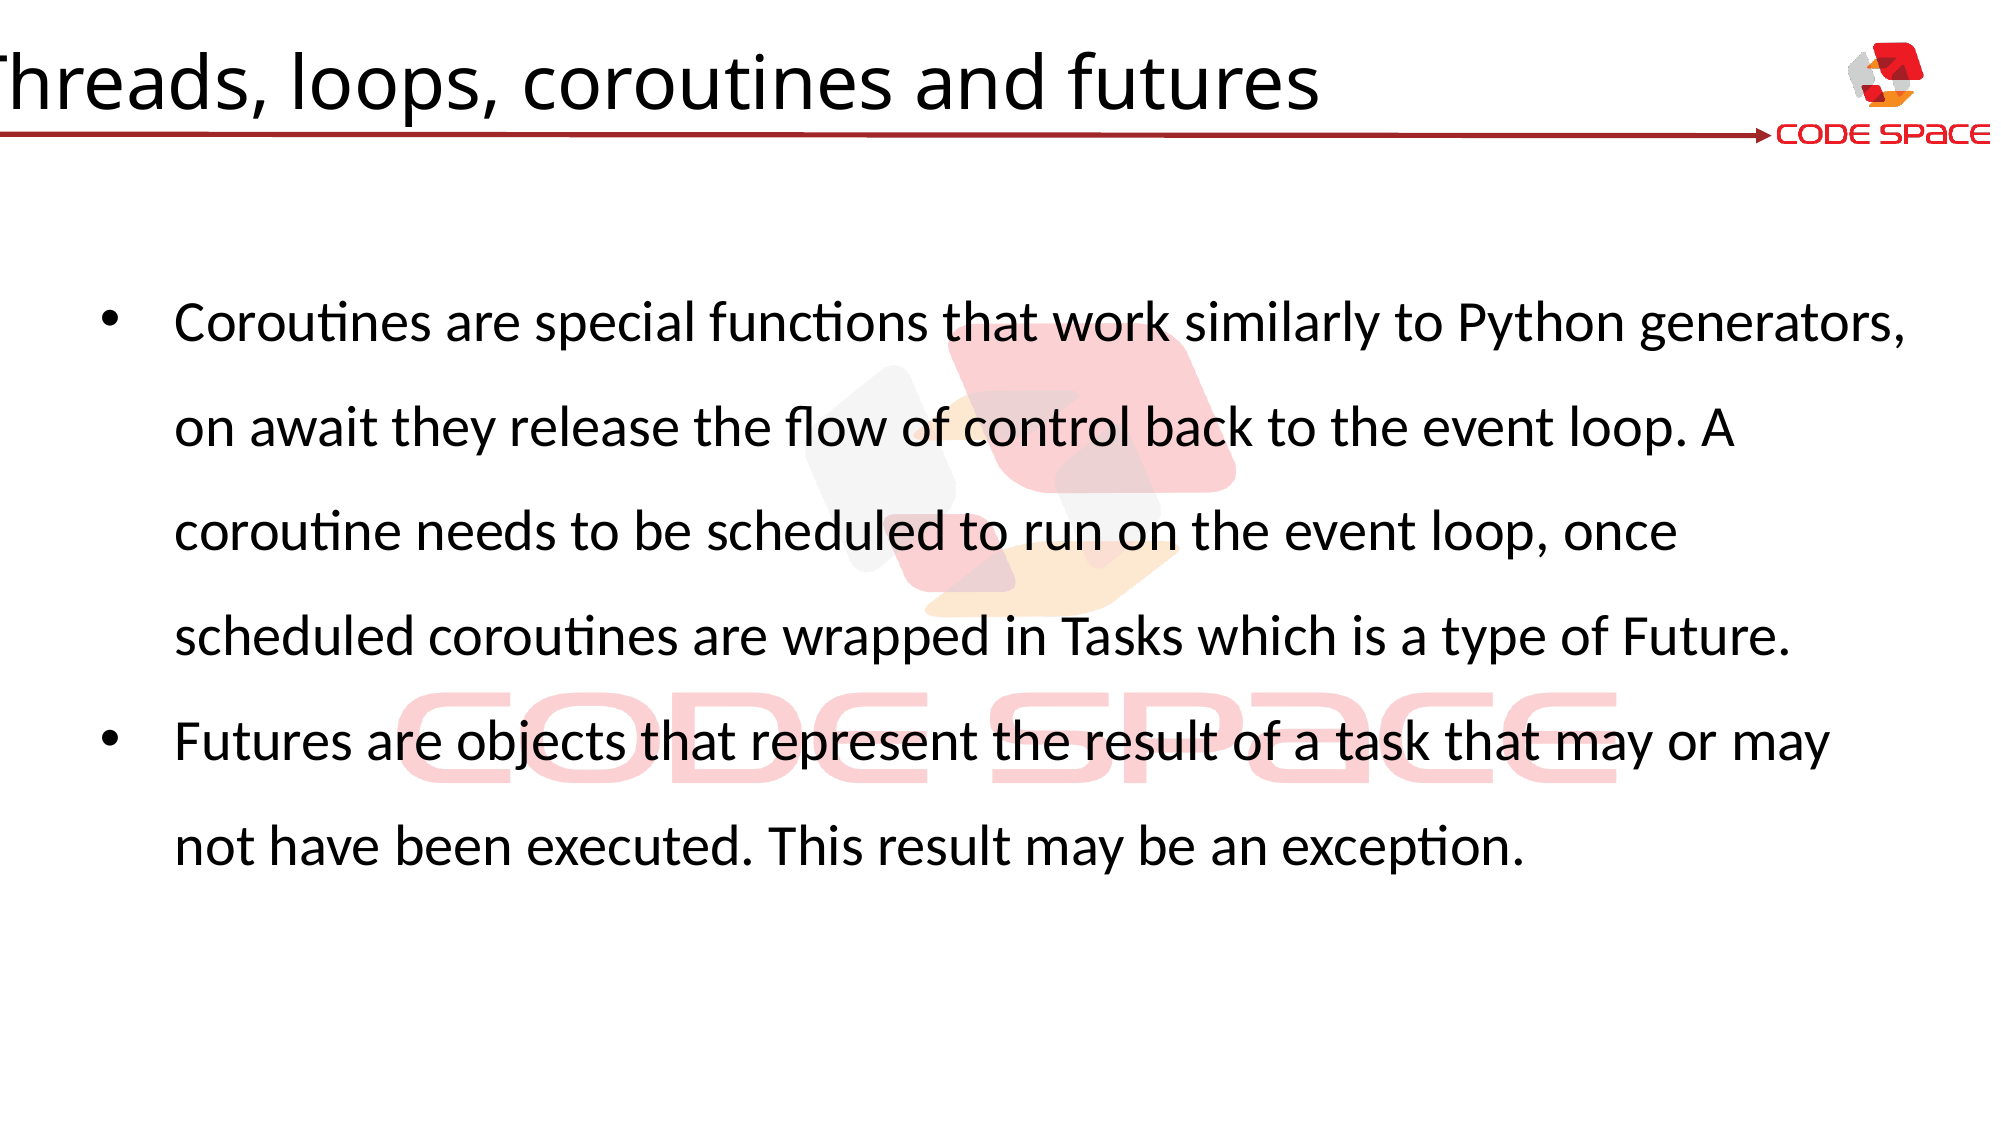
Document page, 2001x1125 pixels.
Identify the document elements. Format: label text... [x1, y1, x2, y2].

text_box Coroutines are special functions that work similarly to Python generators, on await they release the flow of control back to the event loop. A coroutine needs to be scheduled to run on the event loop, once scheduled coroutines are wrapped in Tasks which is a type of Future. Futures are objects that represent the result of a task that may or may not have been executed. This result may be an exception. [85, 240, 1929, 885]
text_box Threads, loops, coroutines and futures [0, 26, 1337, 132]
picture [1707, 0, 2001, 219]
